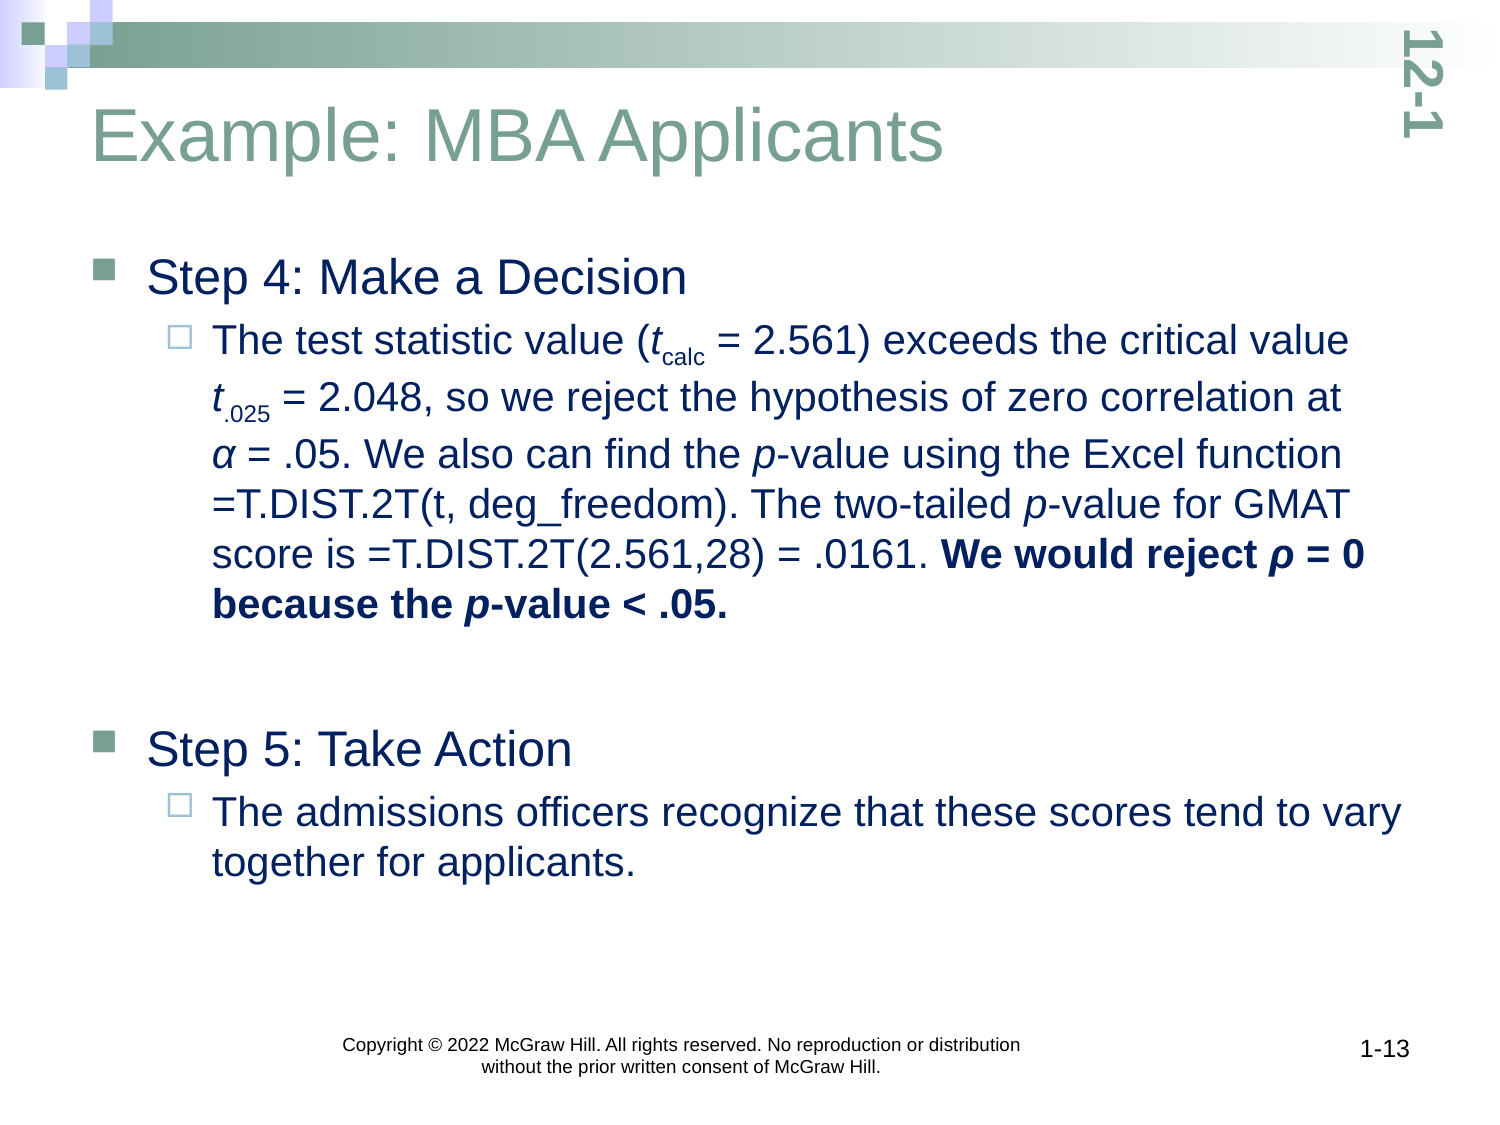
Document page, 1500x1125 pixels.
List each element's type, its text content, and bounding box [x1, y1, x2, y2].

list 12-1 [1381, 12, 1470, 288]
footer Copyright © 2022 McGraw Hill. All rights reserved. No reproduction or distribution without the prior written consent of McGraw Hill. [312, 1025, 1050, 1100]
slide_number 1-13 [1074, 1025, 1425, 1100]
list Step 4: Make a Decision The test statistic value (tcalc = 2.561) exceeds the critical value t.025 = 2.048, so we reject the hypothesis of zero correlation at α = .05. We also can find the p-value using the Excel function =T.DIST.2T(t, deg_freedom). The two-tailed p-value for GMAT score is =T.DIST.2T(2.561,28) = .0161. We would reject ρ = 0 because the p-value < .05. Step 5: Take Action The admissions officers recognize that these scores tend to vary together for applicants. [74, 237, 1426, 963]
title Example: MBA Applicants [74, 74, 1381, 188]
